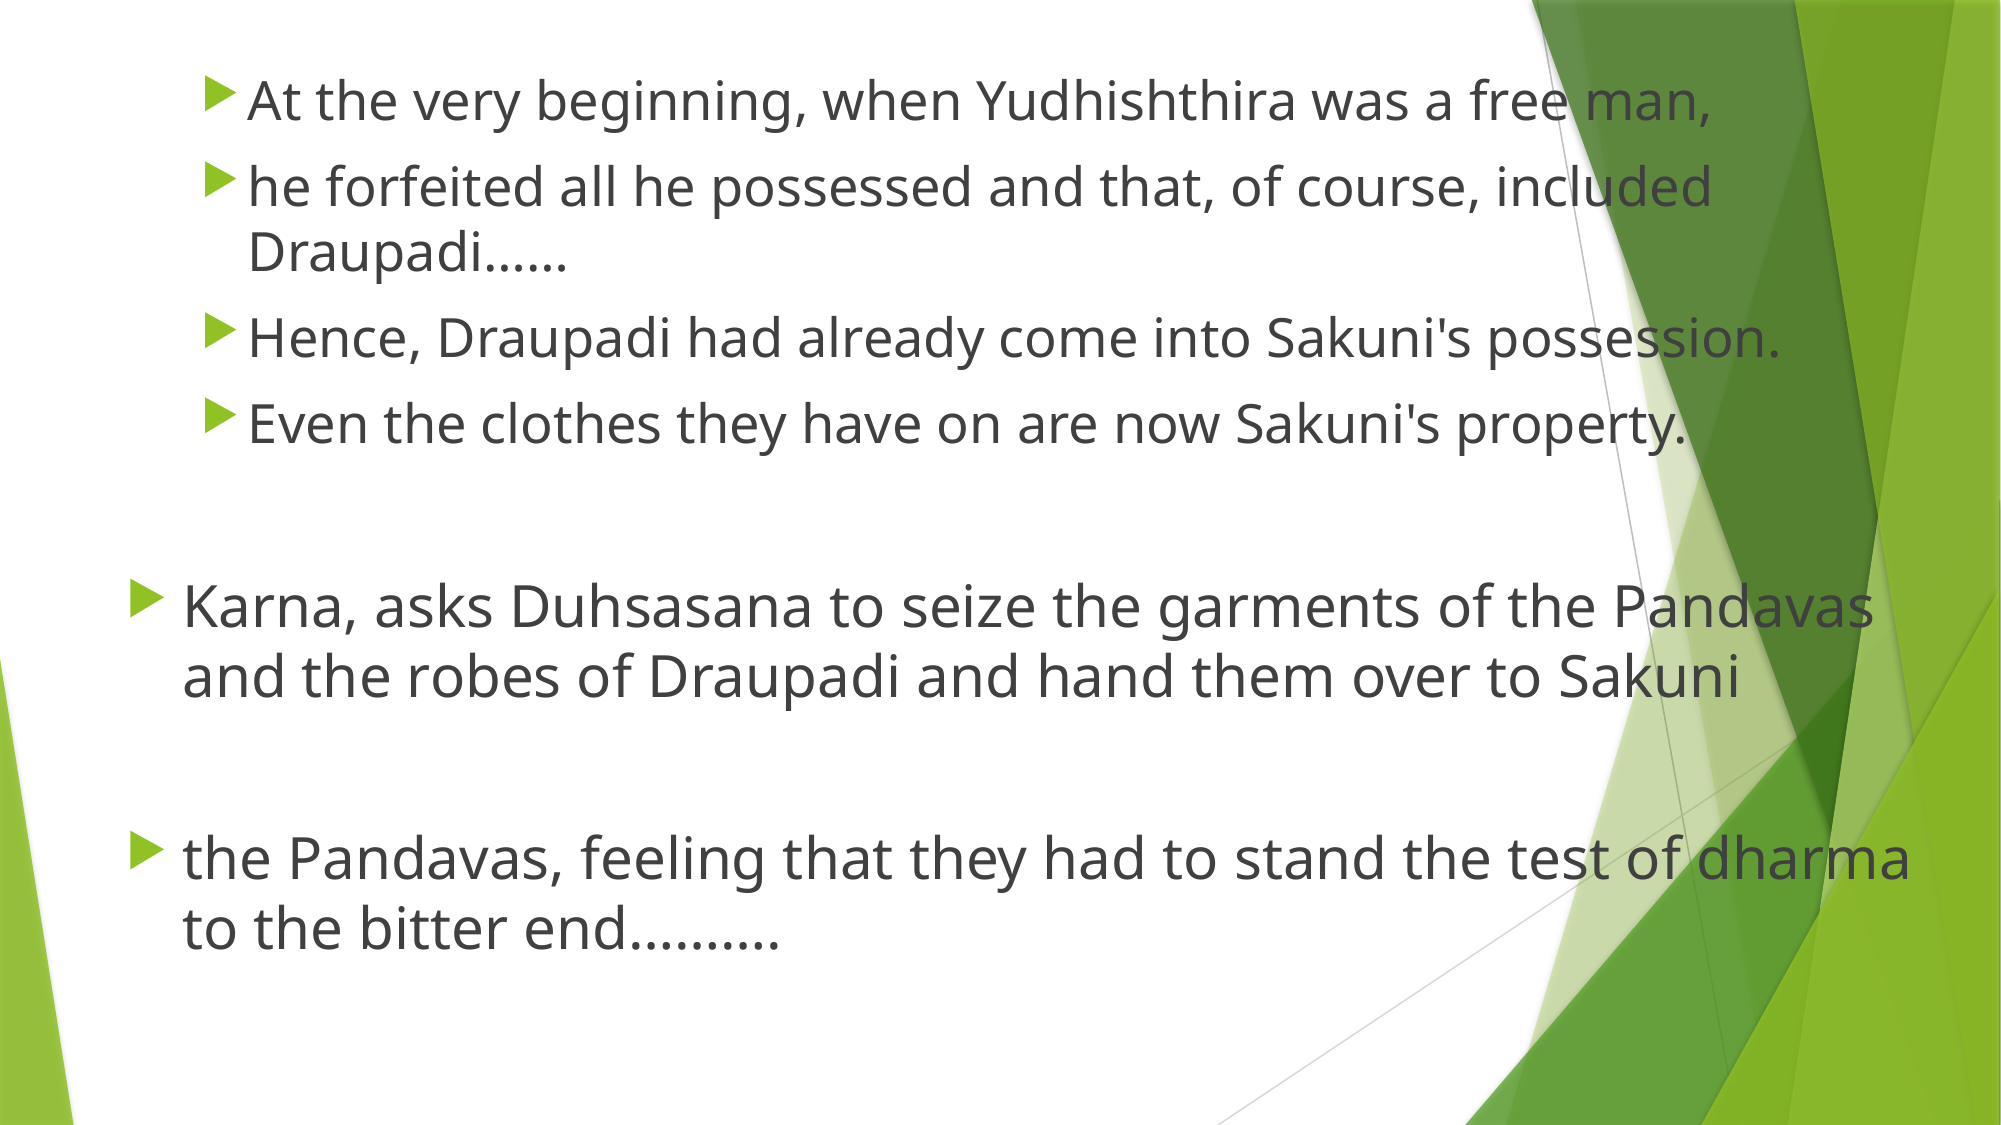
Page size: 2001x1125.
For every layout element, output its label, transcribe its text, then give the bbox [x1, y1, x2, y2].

list At the very beginning, when Yudhishthira was a free man, he forfeited all he possessed and that, of course, included Draupadi…… Hence, Draupadi had already come into Sakuni's possession. Even the clothes they have on are now Sakuni's property. Karna, asks Duhsasana to seize the garments of the Pandavas and the robes of Draupadi and hand them over to Sakuni the Pandavas, feeling that they had to stand the test of dharma to the bitter end………. [111, 59, 1946, 992]
